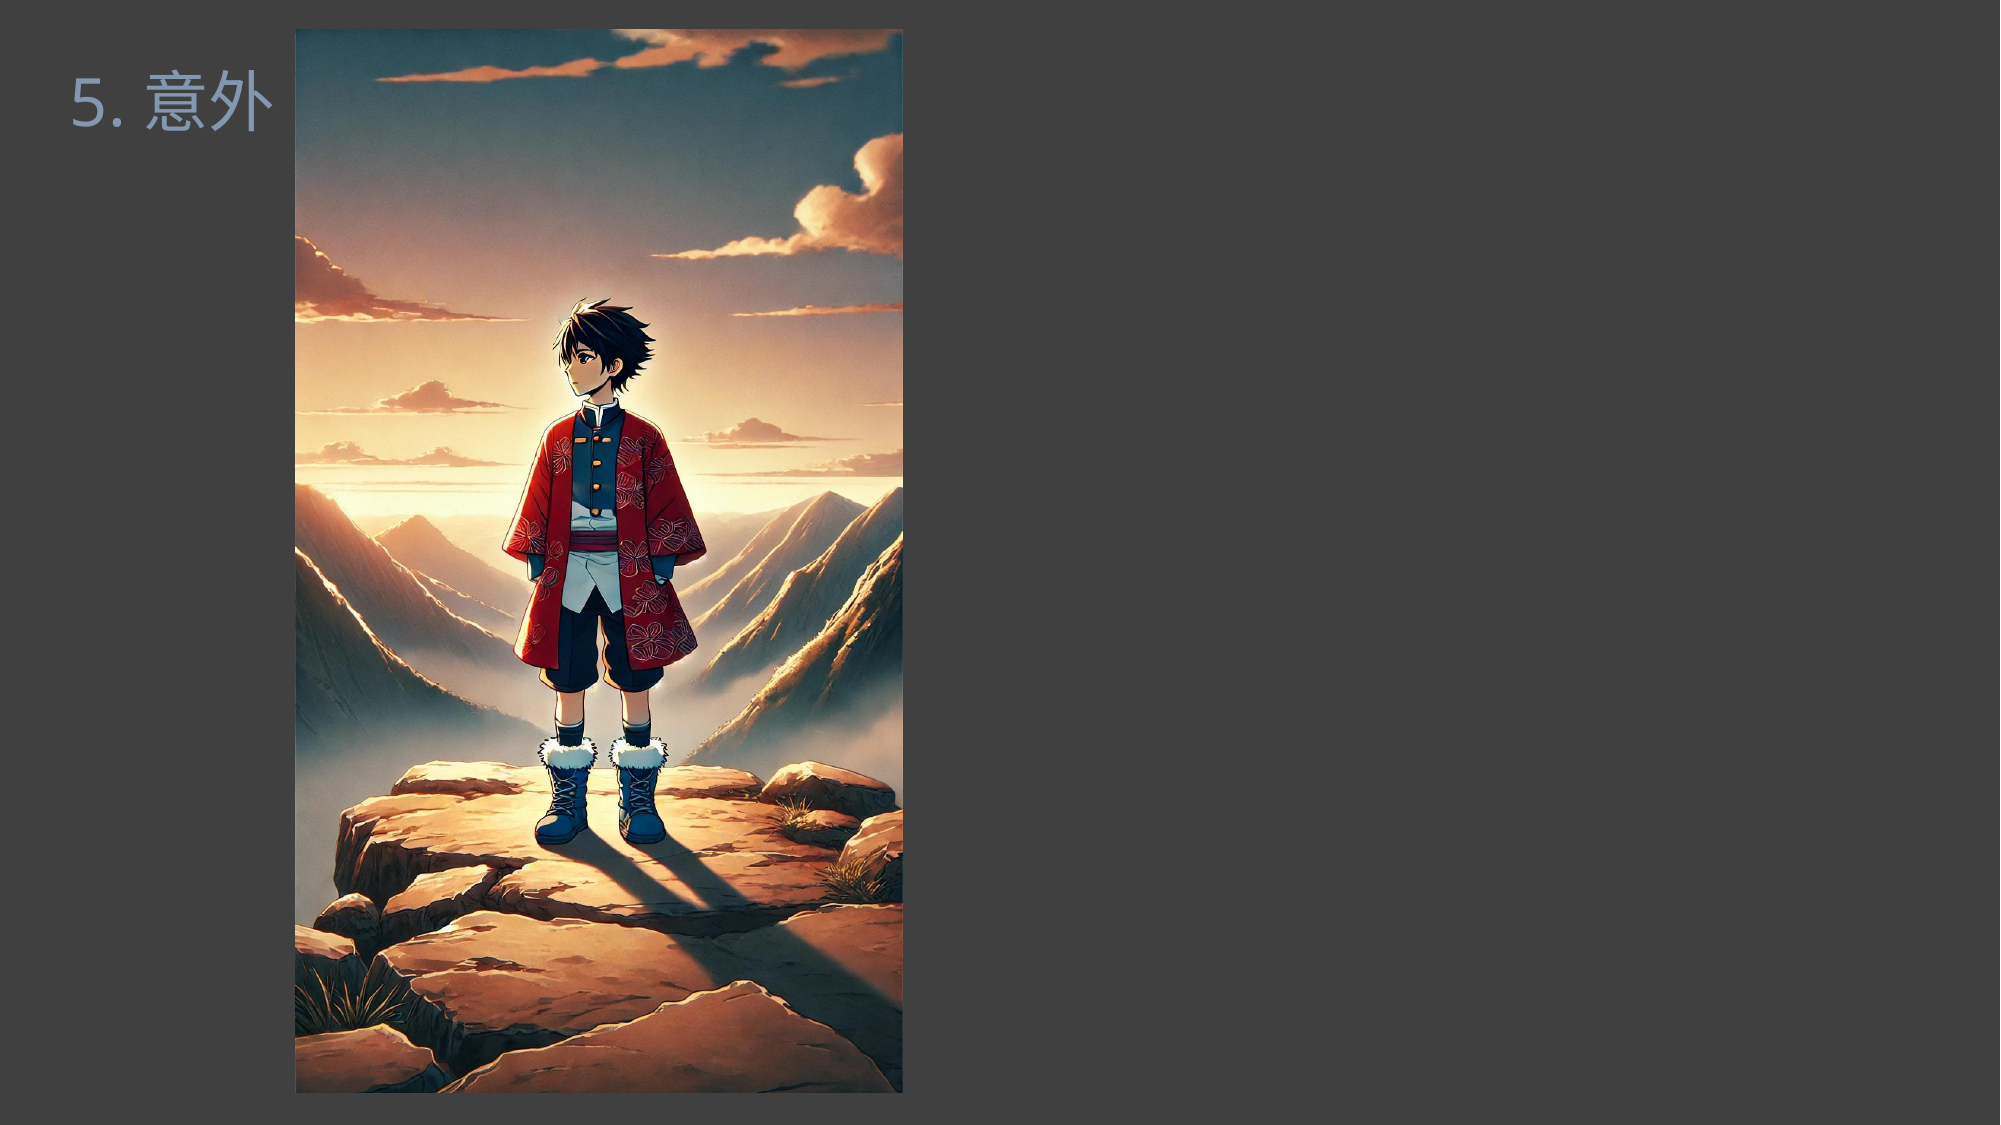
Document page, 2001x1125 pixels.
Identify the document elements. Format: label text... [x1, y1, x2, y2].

picture [295, 29, 903, 1093]
text_box 5.意外 [55, 52, 295, 148]
